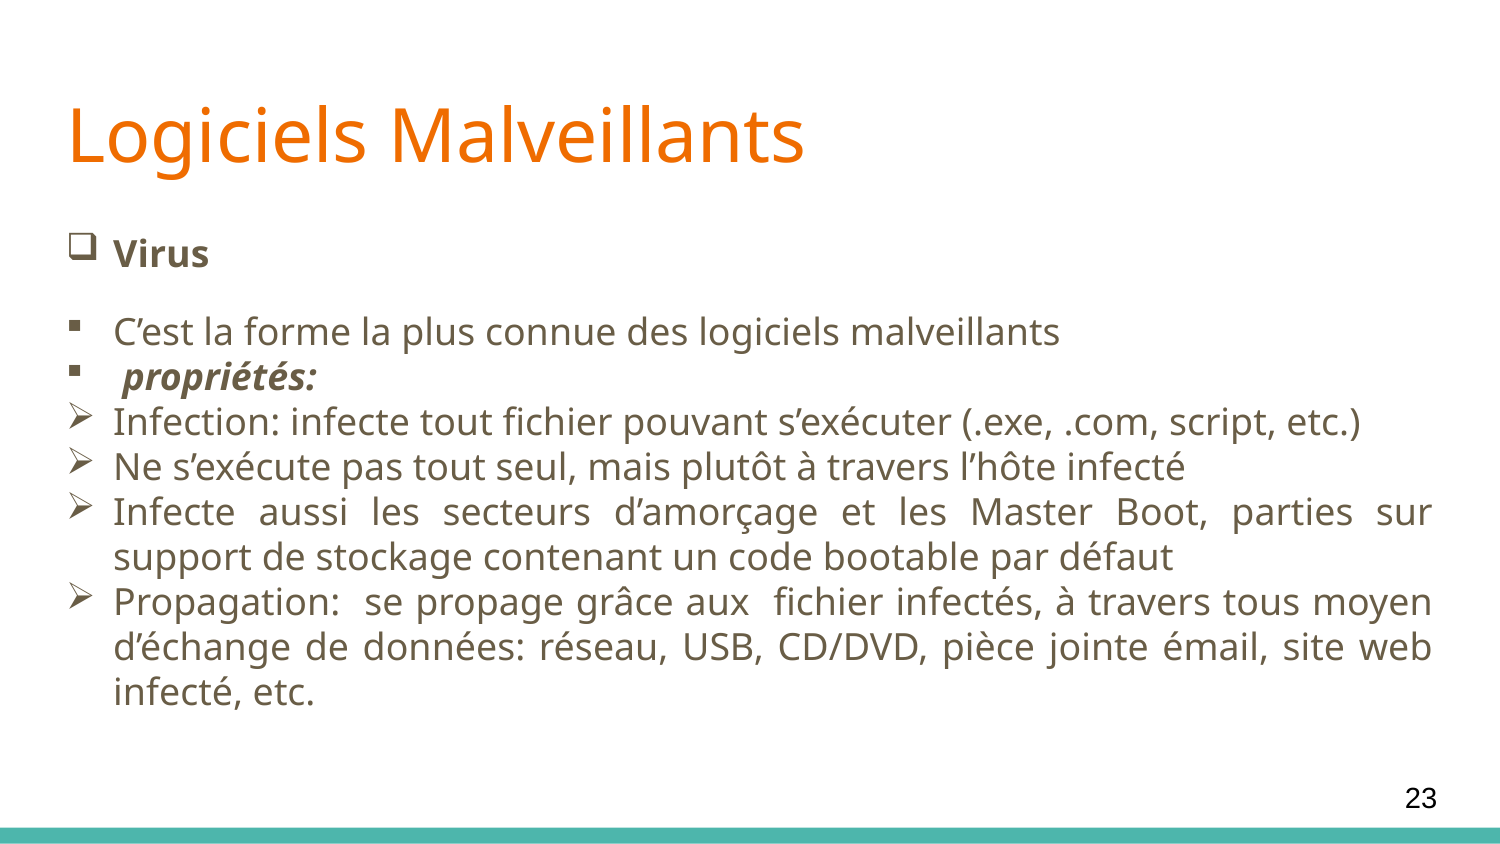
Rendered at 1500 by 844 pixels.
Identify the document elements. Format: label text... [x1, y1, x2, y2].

title Logiciels Malveillants [51, 72, 1449, 189]
list Virus C’est la forme la plus connue des logiciels malveillants propriétés: Infection: infecte tout fichier pouvant s’exécuter (.exe, .com, script, etc.) Ne s’exécute pas tout seul, mais plutôt à travers l’hôte infecté Infecte aussi les secteurs d’amorçage et les Master Boot, parties sur support de stockage contenant un code bootable par défaut Propagation: se propage grâce aux fichier infectés, à travers tous moyen d’échange de données: réseau, USB, CD/DVD, pièce jointe émail, site web infecté, etc. [51, 207, 1449, 750]
slide_number 23 [1389, 764, 1480, 830]
